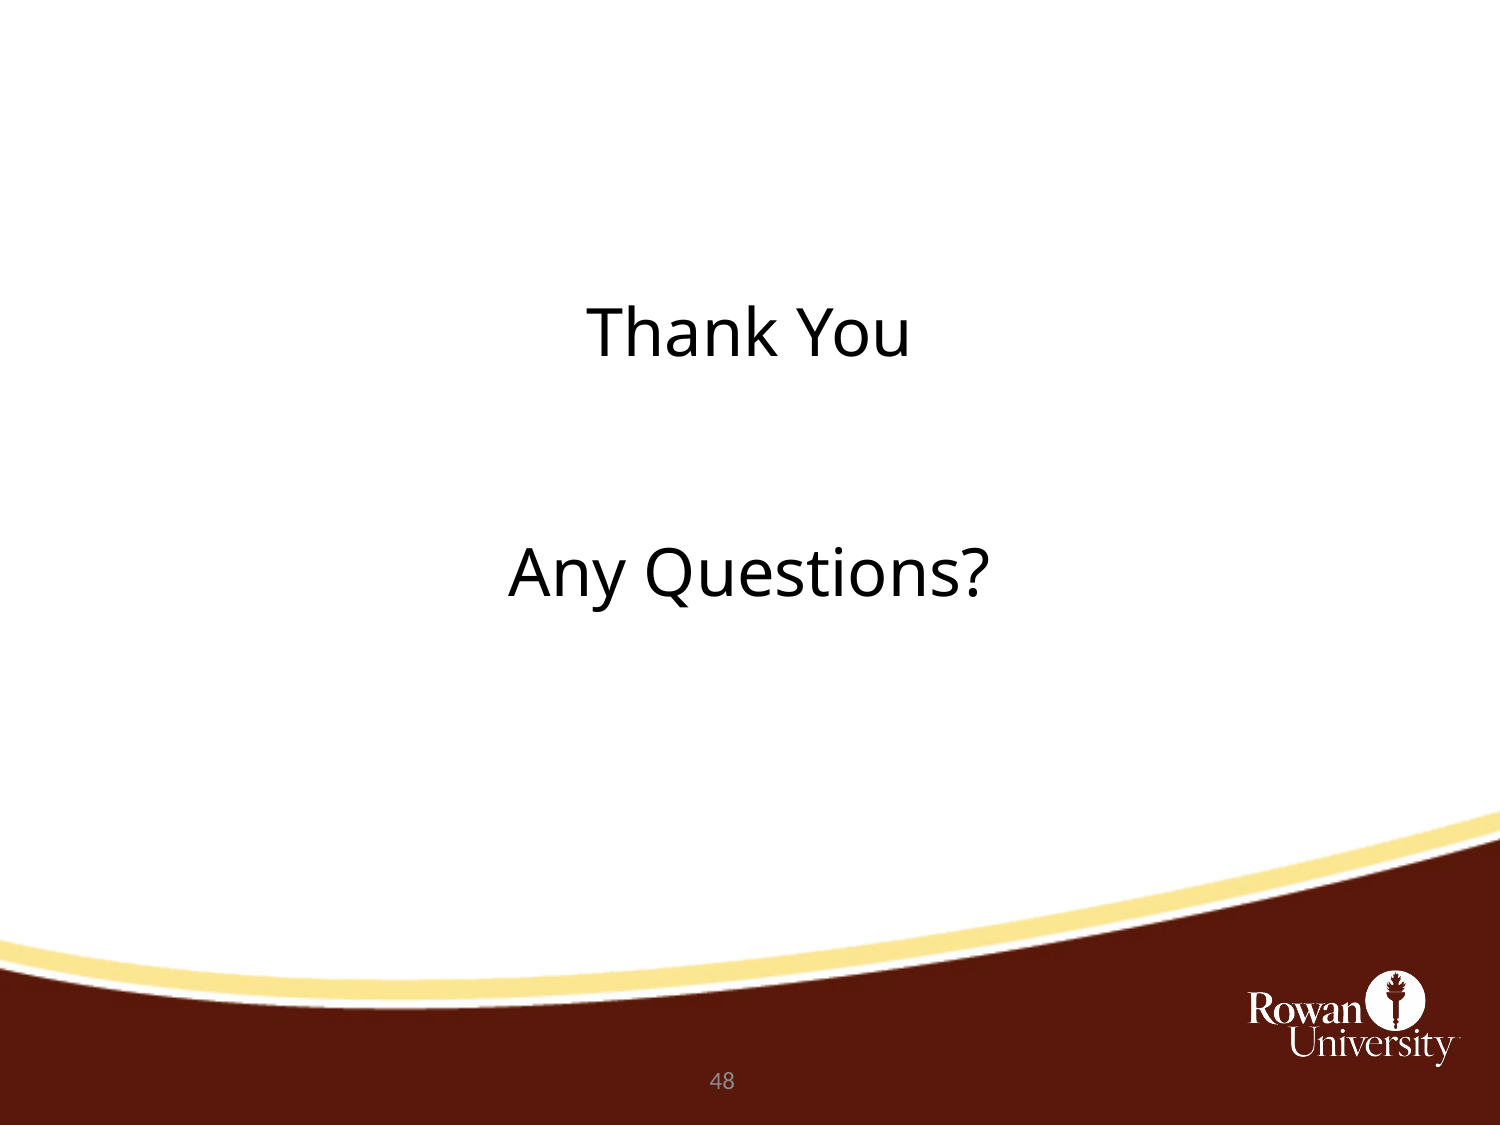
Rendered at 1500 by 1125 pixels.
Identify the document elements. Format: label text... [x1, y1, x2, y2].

slide_number 47 [399, 1050, 750, 1110]
text_box Thank You Any Questions? [245, 87, 1255, 813]
picture [0, 774, 1500, 1125]
